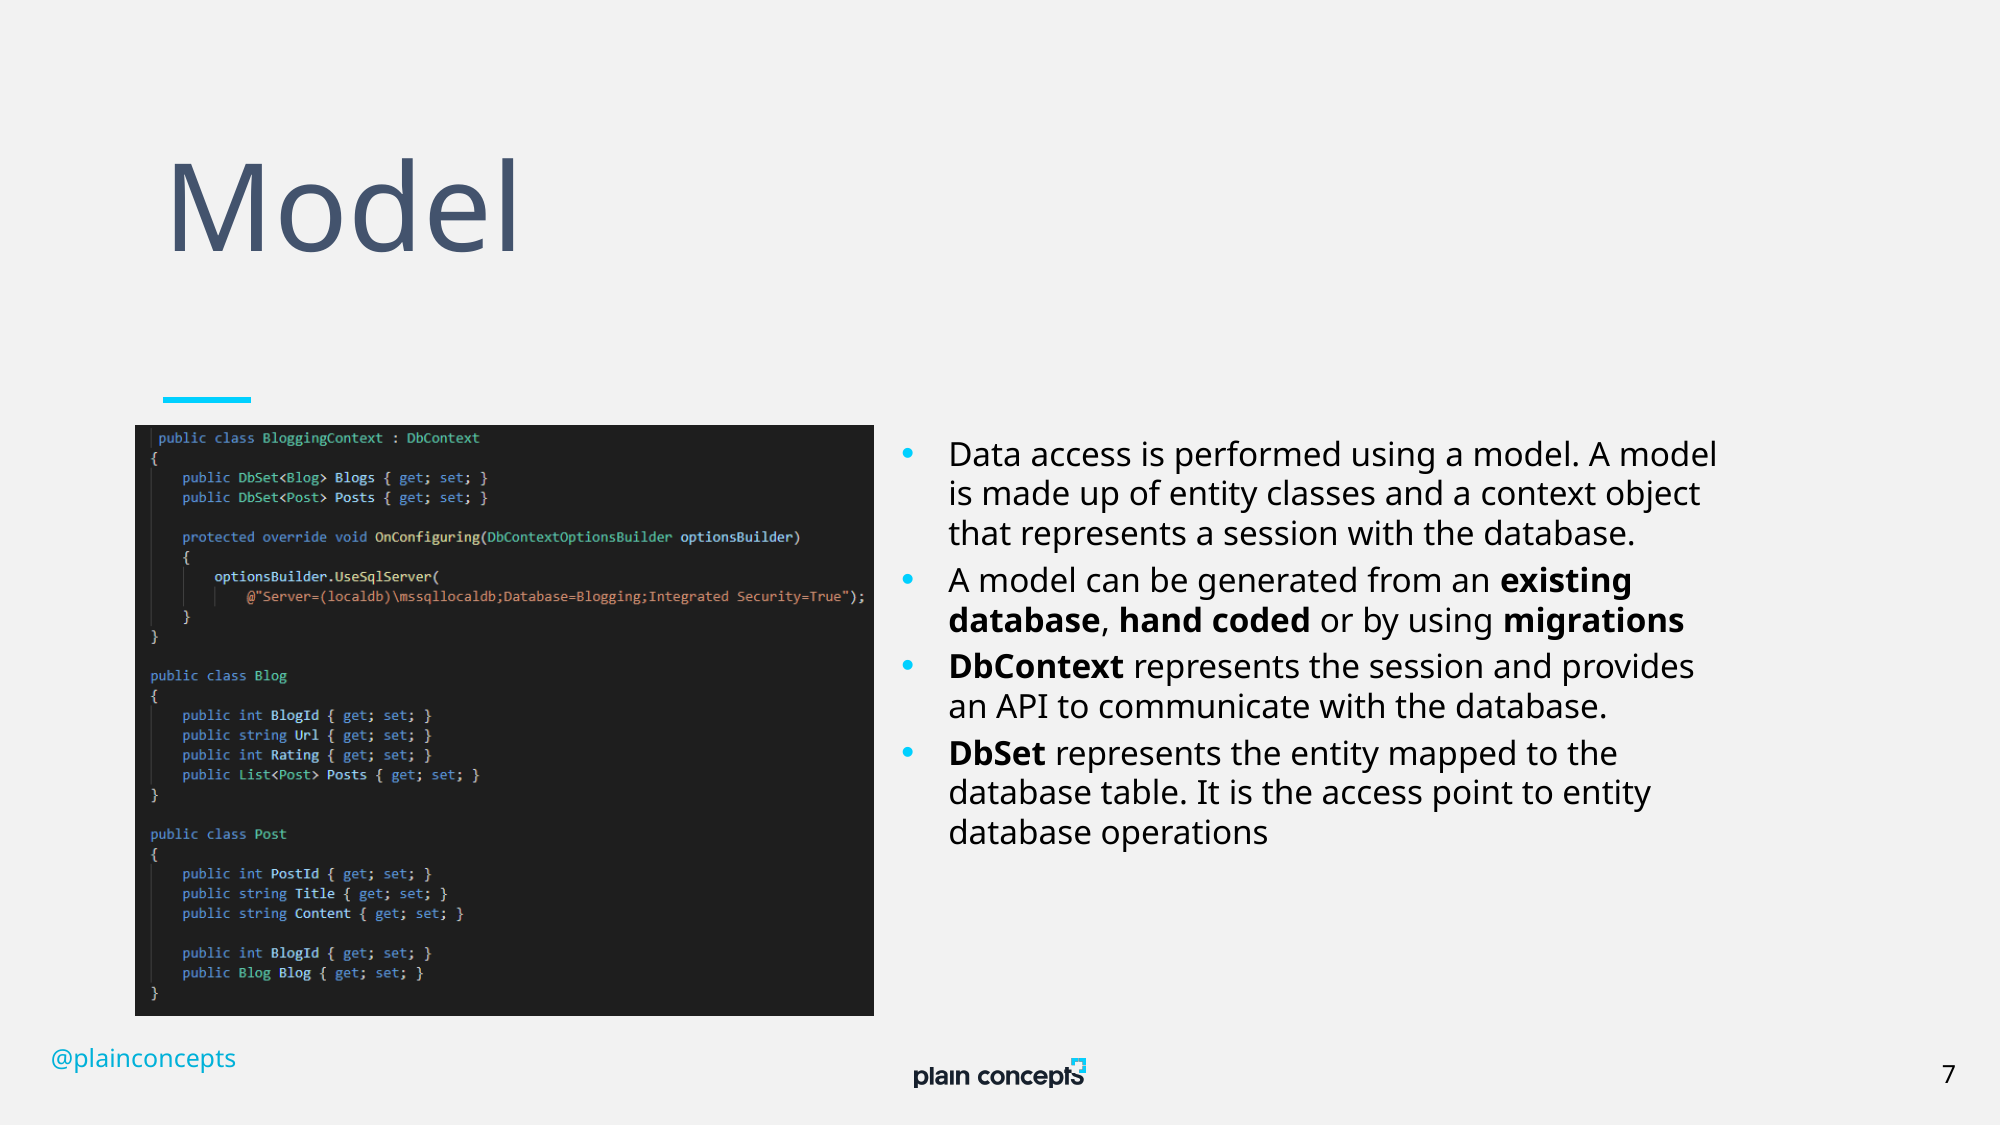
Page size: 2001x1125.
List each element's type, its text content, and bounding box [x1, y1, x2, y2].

list Data access is performed using a model. A model is made up of entity classes and a context object that represents a session with the database. A model can be generated from an existing database, hand coded or by using migrations DbContext represents the session and provides an API to communicate with the database. DbSet represents the entity mapped to the database table. It is the access point to entity database operations [886, 425, 1737, 950]
picture [135, 424, 874, 1016]
slide_number 7 [1844, 1045, 1971, 1106]
picture [914, 1058, 1086, 1088]
title Model [149, 121, 1342, 441]
footer @plainconcepts [35, 1042, 342, 1103]
